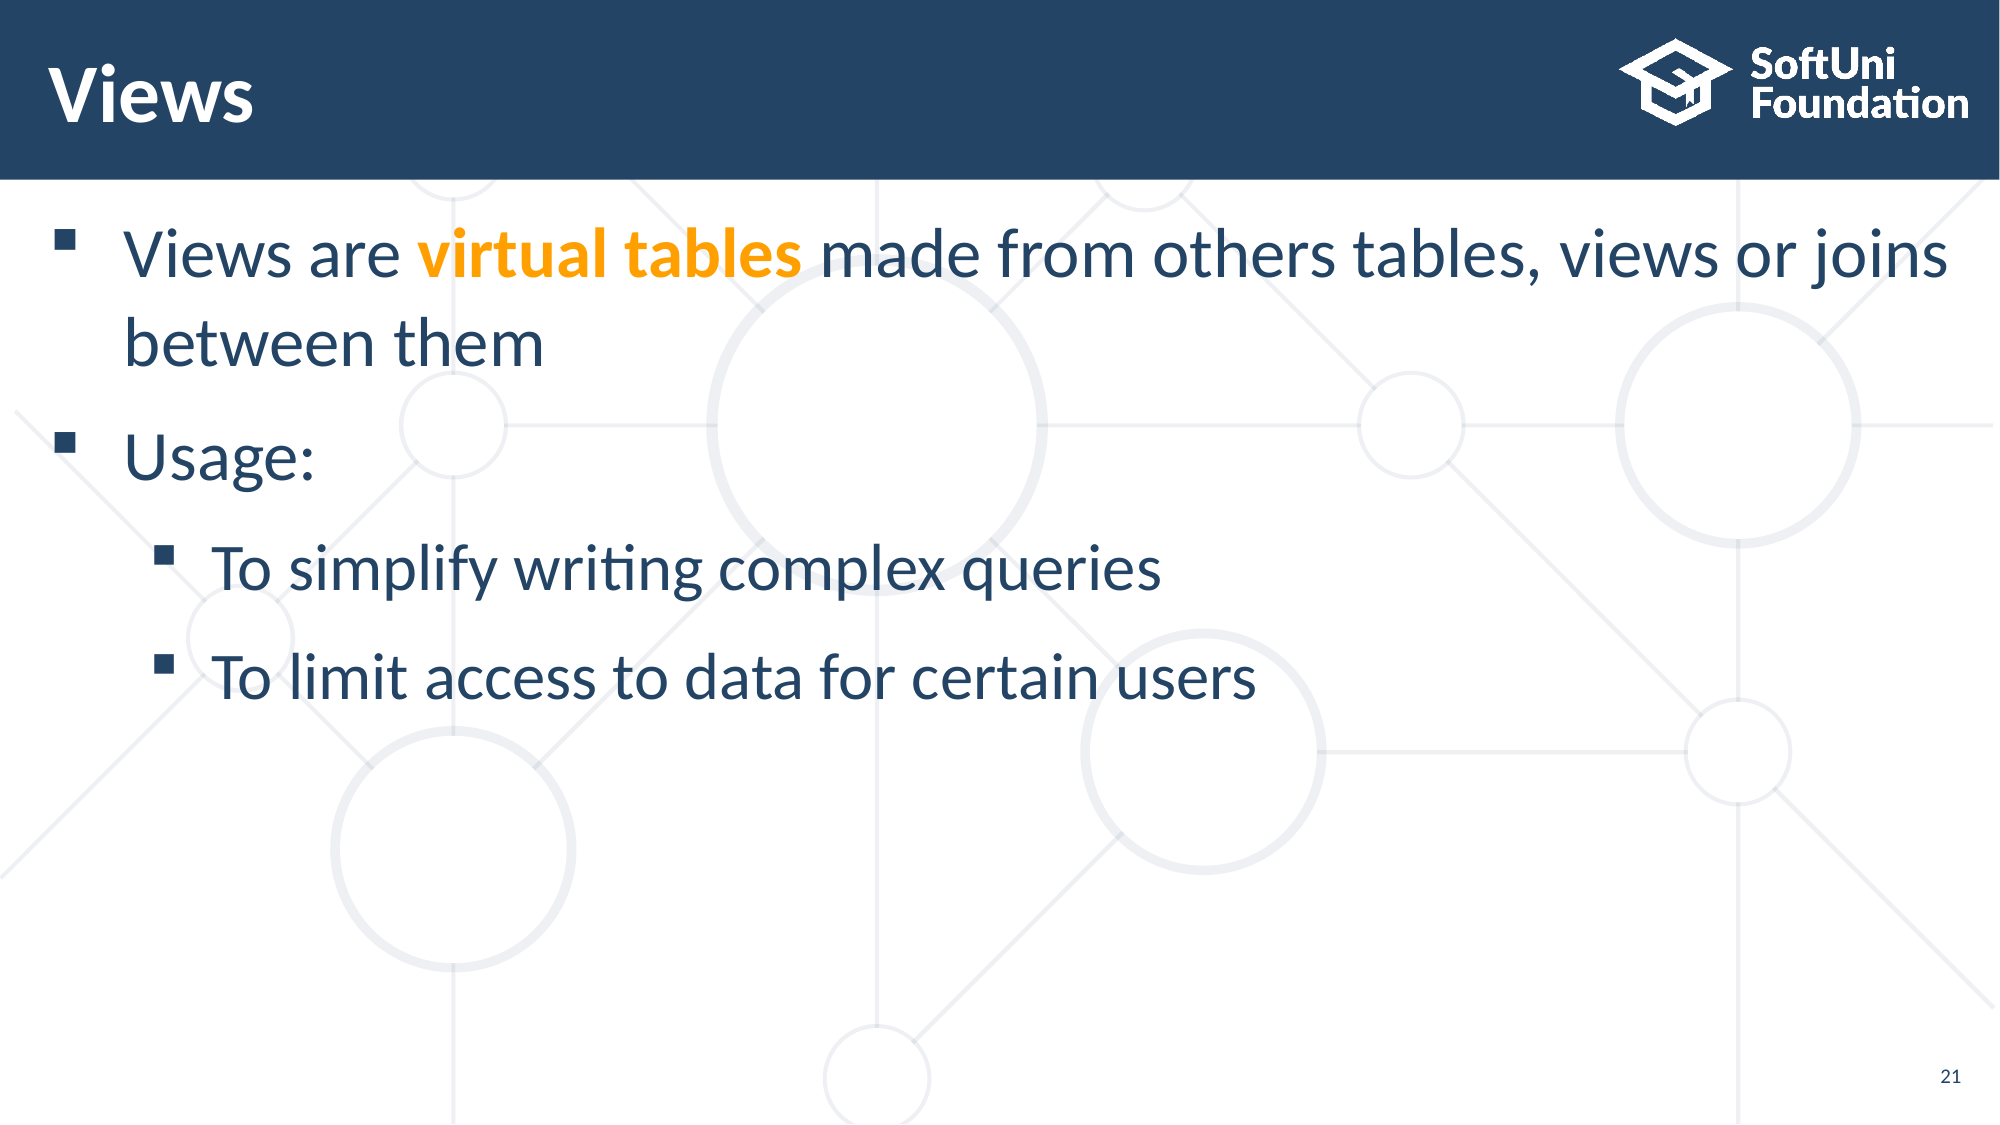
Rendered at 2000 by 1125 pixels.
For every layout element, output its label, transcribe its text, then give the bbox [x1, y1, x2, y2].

list Views are virtual tables made from others tables, views or joins between them Usage: To simplify writing complex queries To limit access to data for certain users [31, 196, 1970, 1050]
title Views [31, 16, 1591, 162]
picture [1618, 38, 1968, 126]
slide_number 21 [1896, 1049, 1968, 1101]
